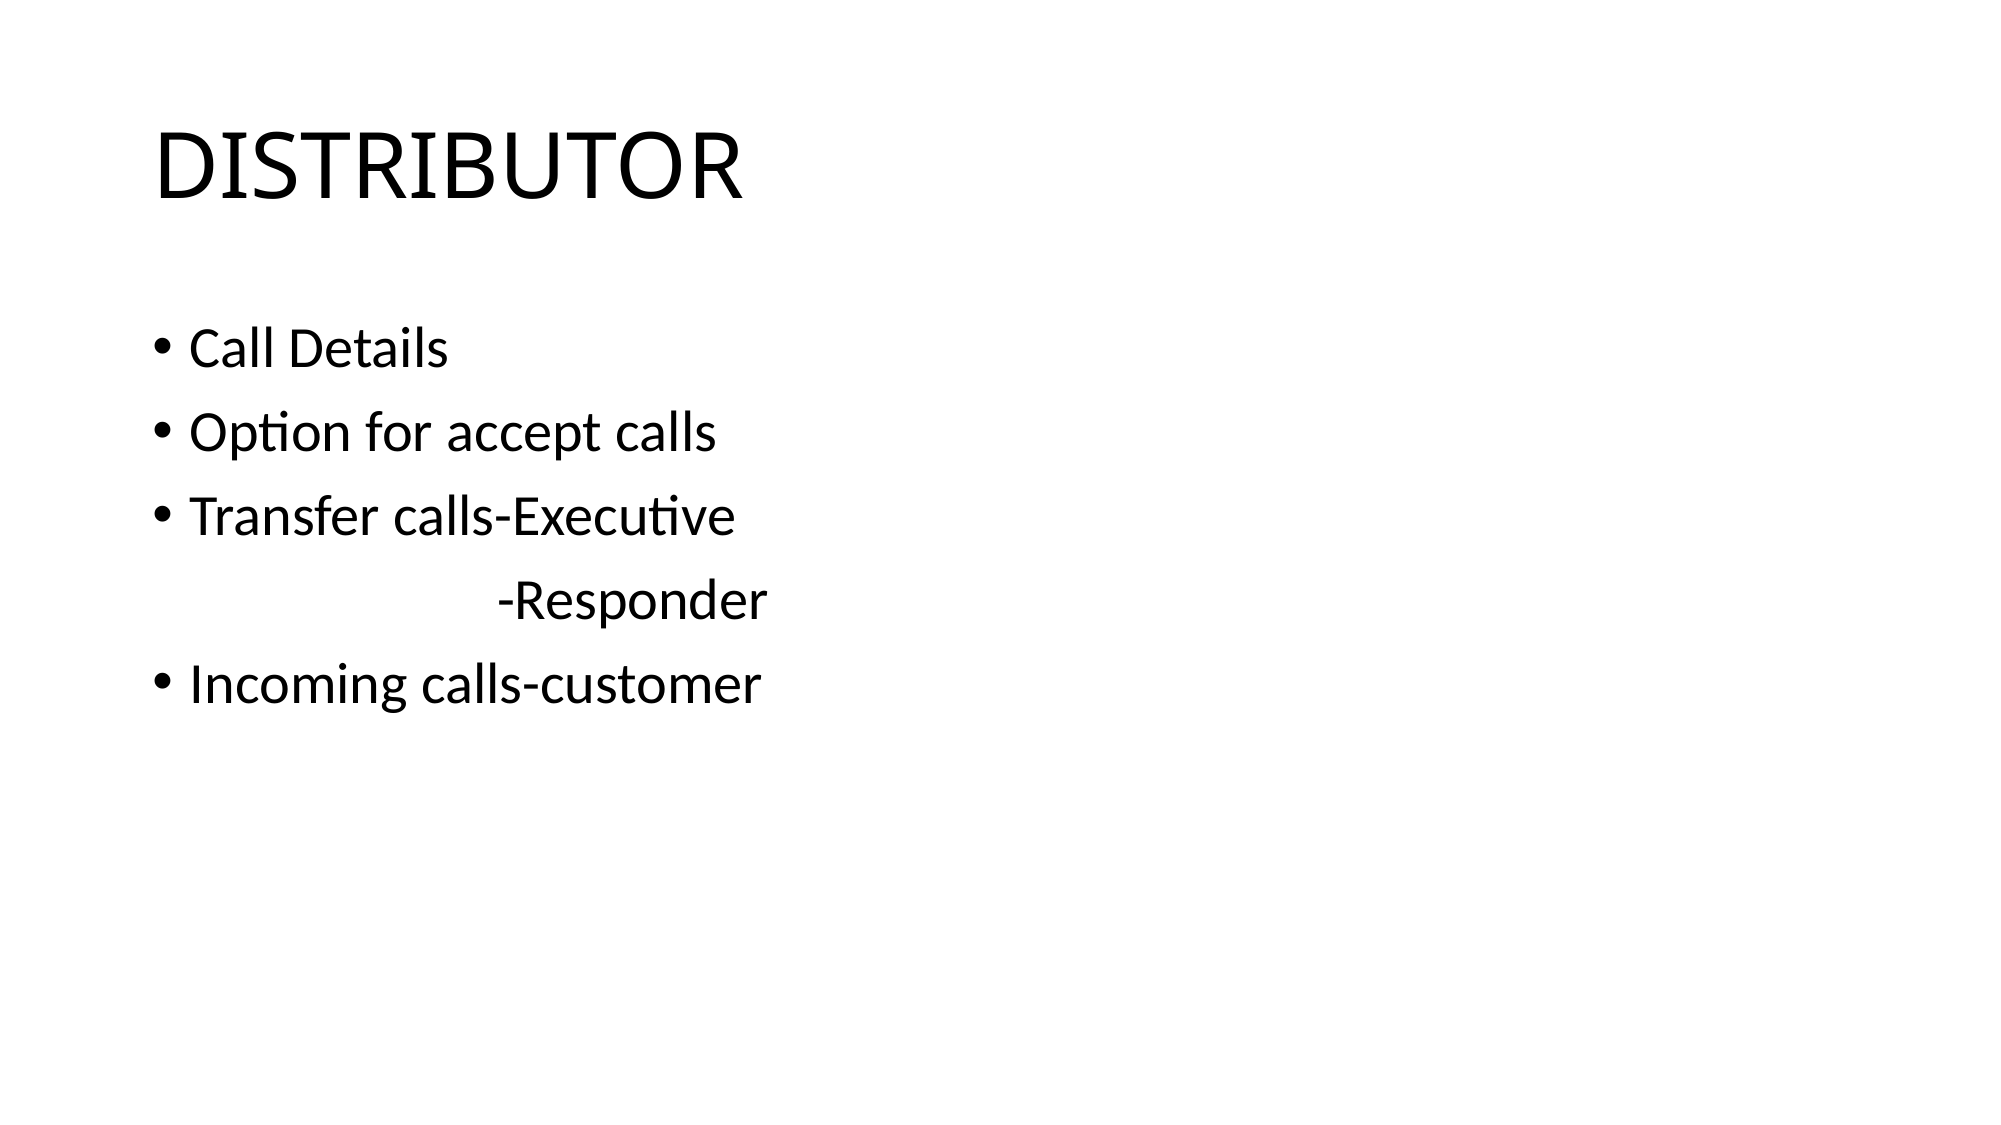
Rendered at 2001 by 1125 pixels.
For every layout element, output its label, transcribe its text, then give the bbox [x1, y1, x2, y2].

list Call Details Option for accept calls Transfer calls-Executive -Responder Incoming calls-customer [137, 310, 1863, 1024]
title DISTRIBUTOR [137, 59, 1863, 278]
